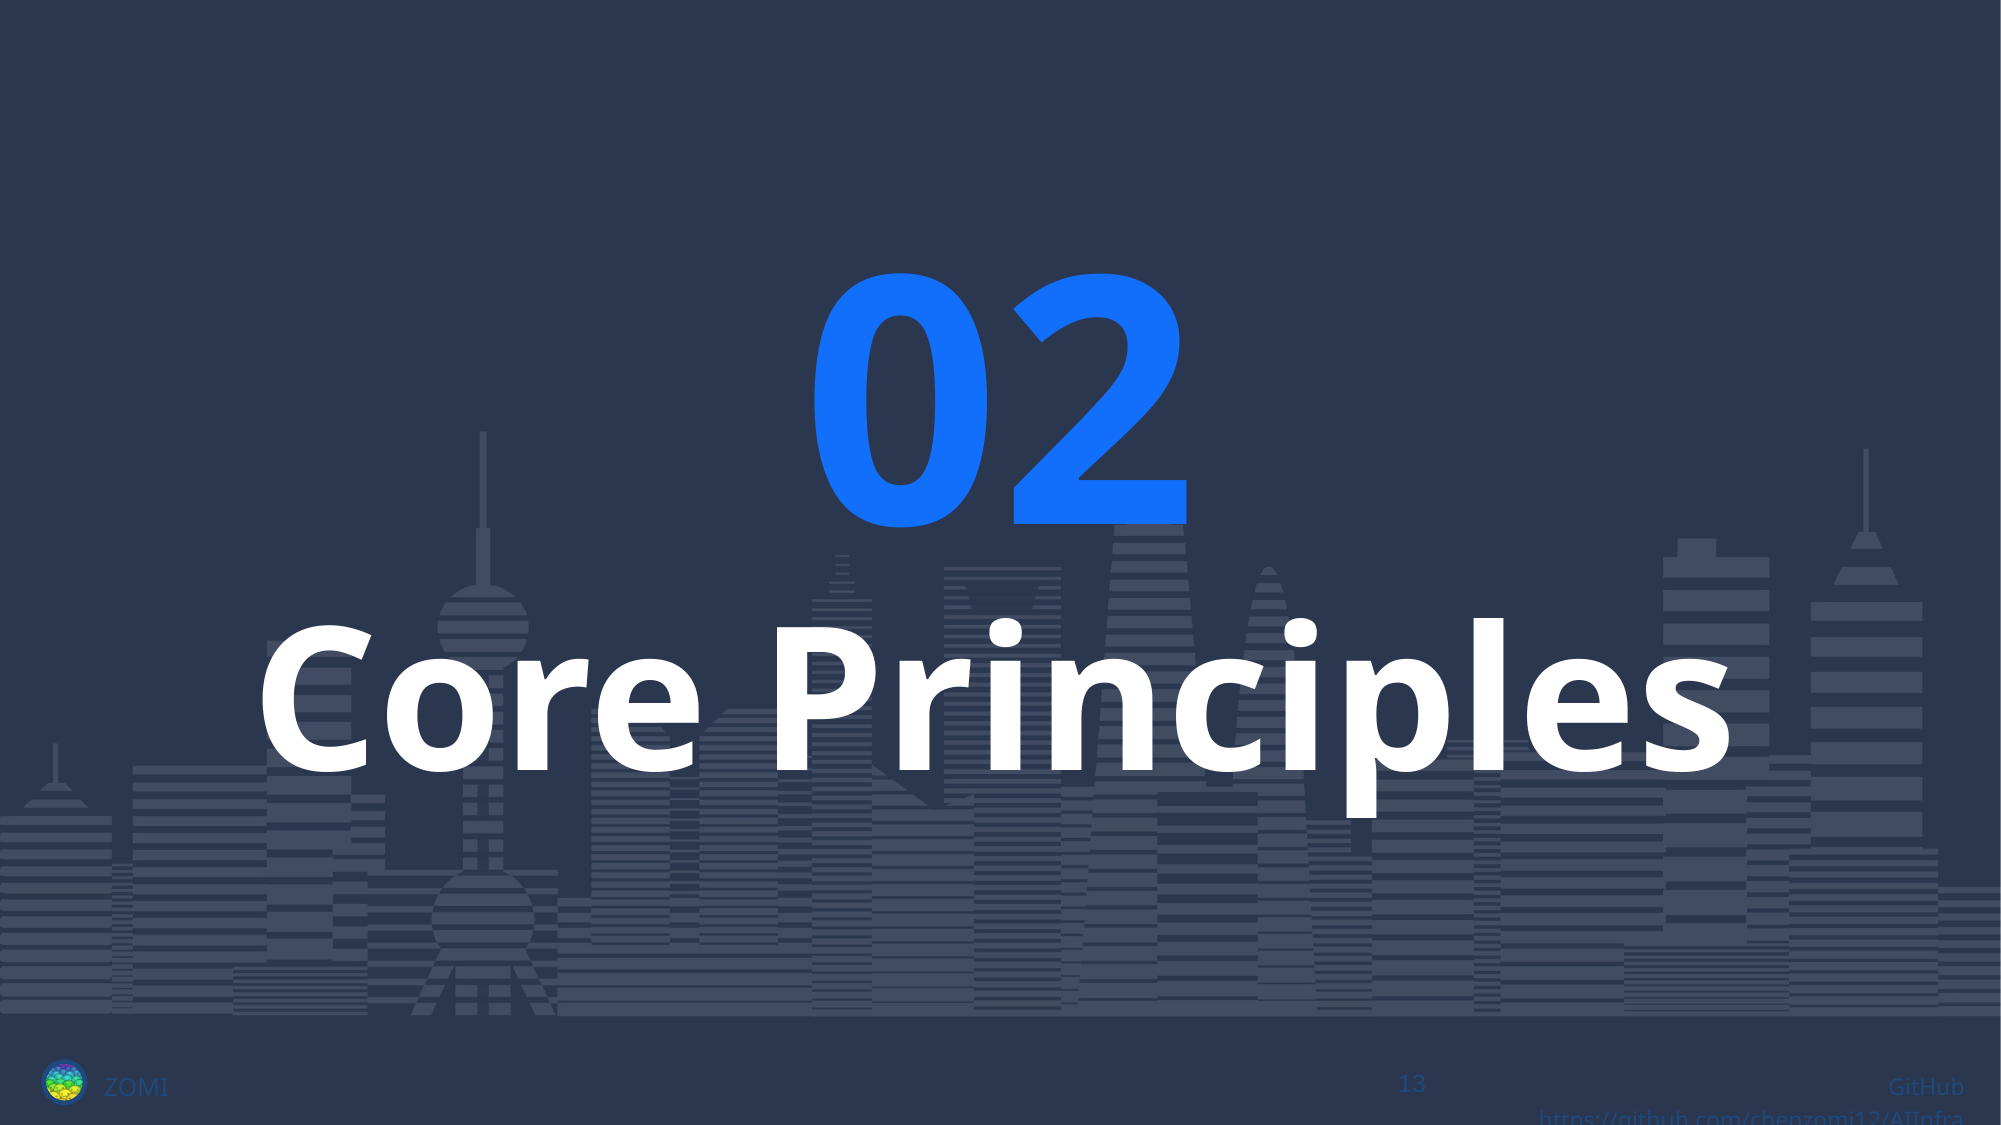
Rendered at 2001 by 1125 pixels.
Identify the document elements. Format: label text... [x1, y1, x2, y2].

picture [1816, 1117, 1824, 1125]
list Core Principles [79, 394, 1910, 986]
picture [1573, 1117, 1580, 1125]
picture [1923, 1117, 1929, 1125]
picture [1709, 1117, 1717, 1125]
picture [1831, 1117, 1837, 1125]
picture [1650, 1117, 1656, 1125]
text_box 02 [787, 171, 1213, 602]
picture [1792, 1117, 1798, 1125]
picture [0, 0, 2001, 1125]
picture [1620, 1117, 1627, 1125]
picture [1765, 1117, 1771, 1125]
picture [1678, 1117, 1685, 1125]
picture [1724, 1117, 1730, 1125]
picture [1542, 1117, 1548, 1125]
